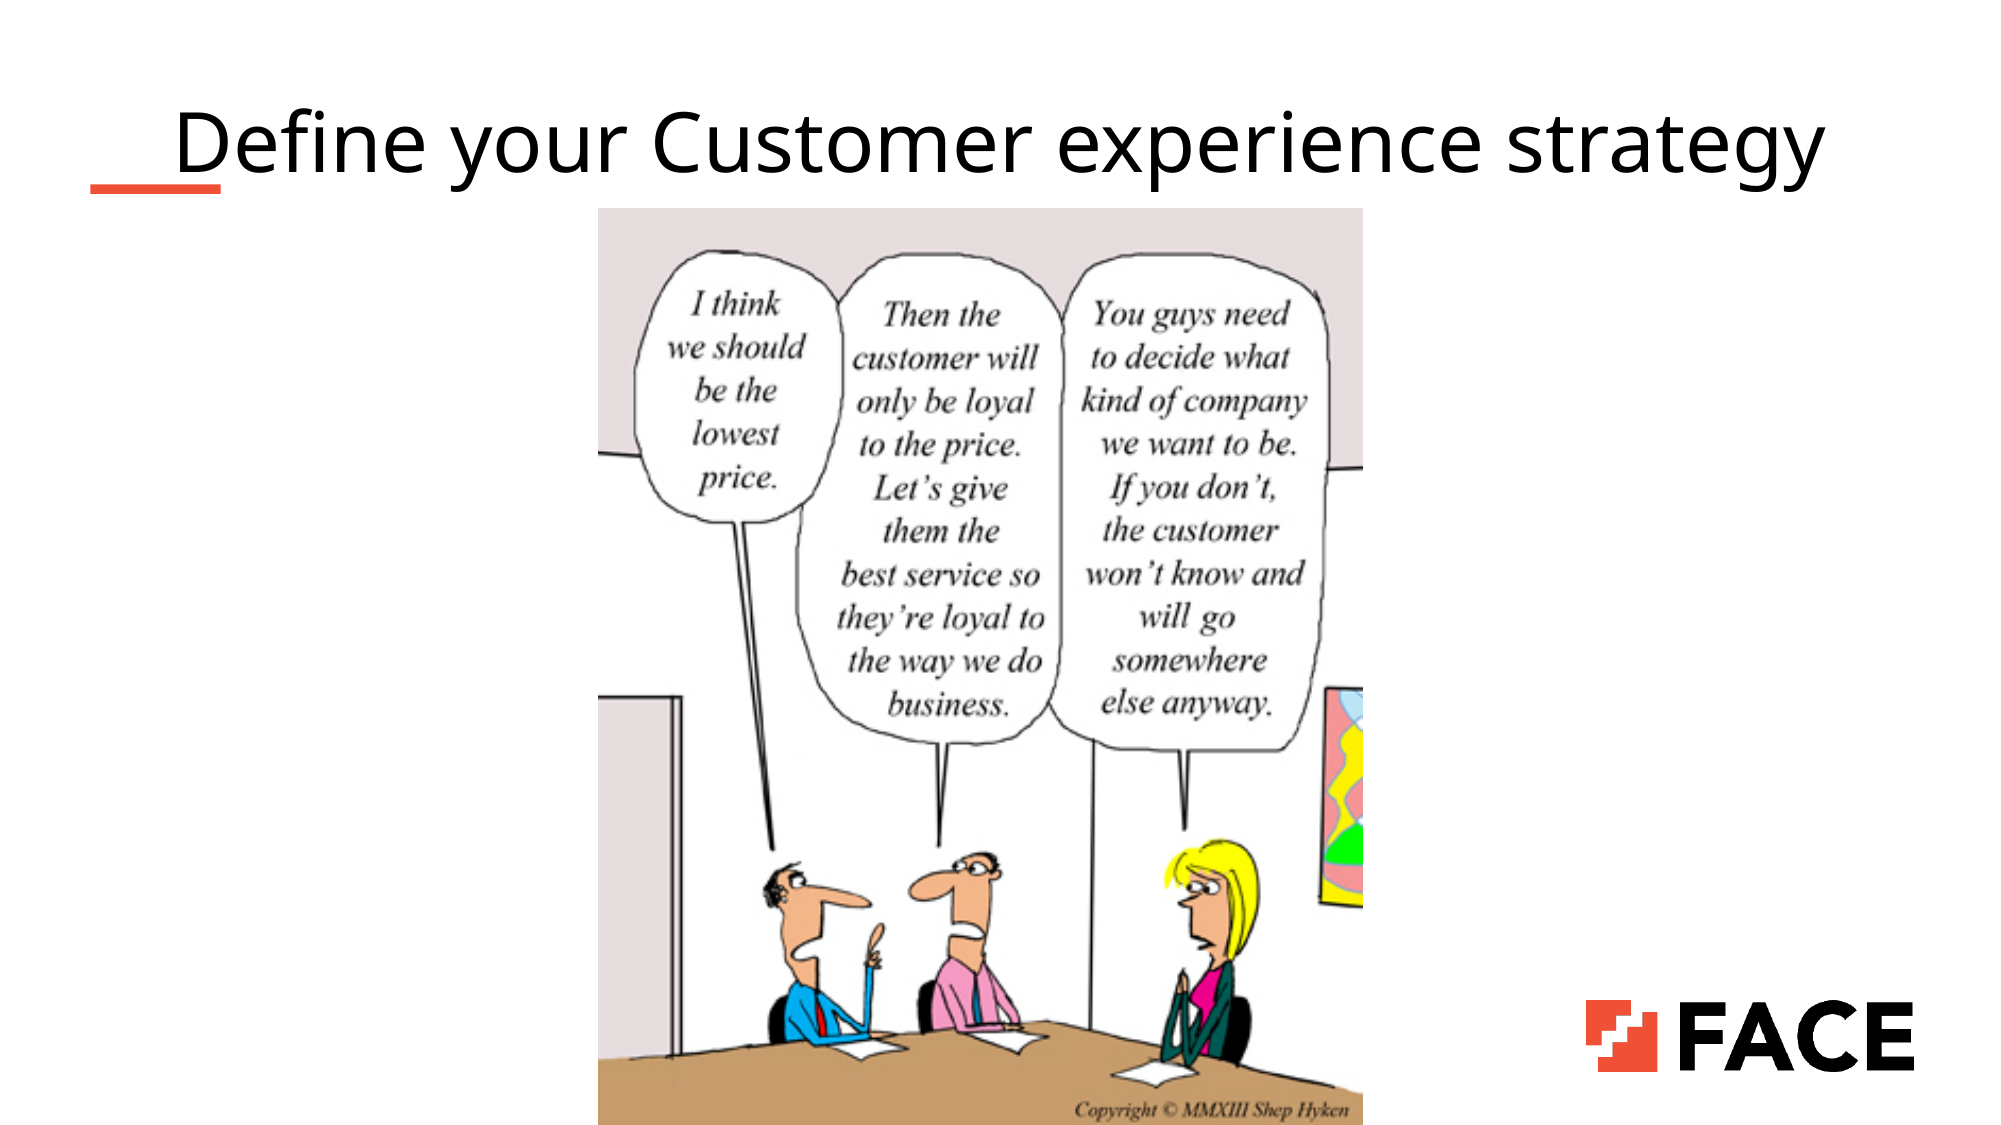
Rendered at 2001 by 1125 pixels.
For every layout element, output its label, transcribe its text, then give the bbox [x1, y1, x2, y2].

title Define your Customer experience strategy [99, 45, 1900, 233]
text_box [88, 182, 99, 196]
picture [598, 208, 1363, 1125]
picture [1586, 1000, 1915, 1072]
